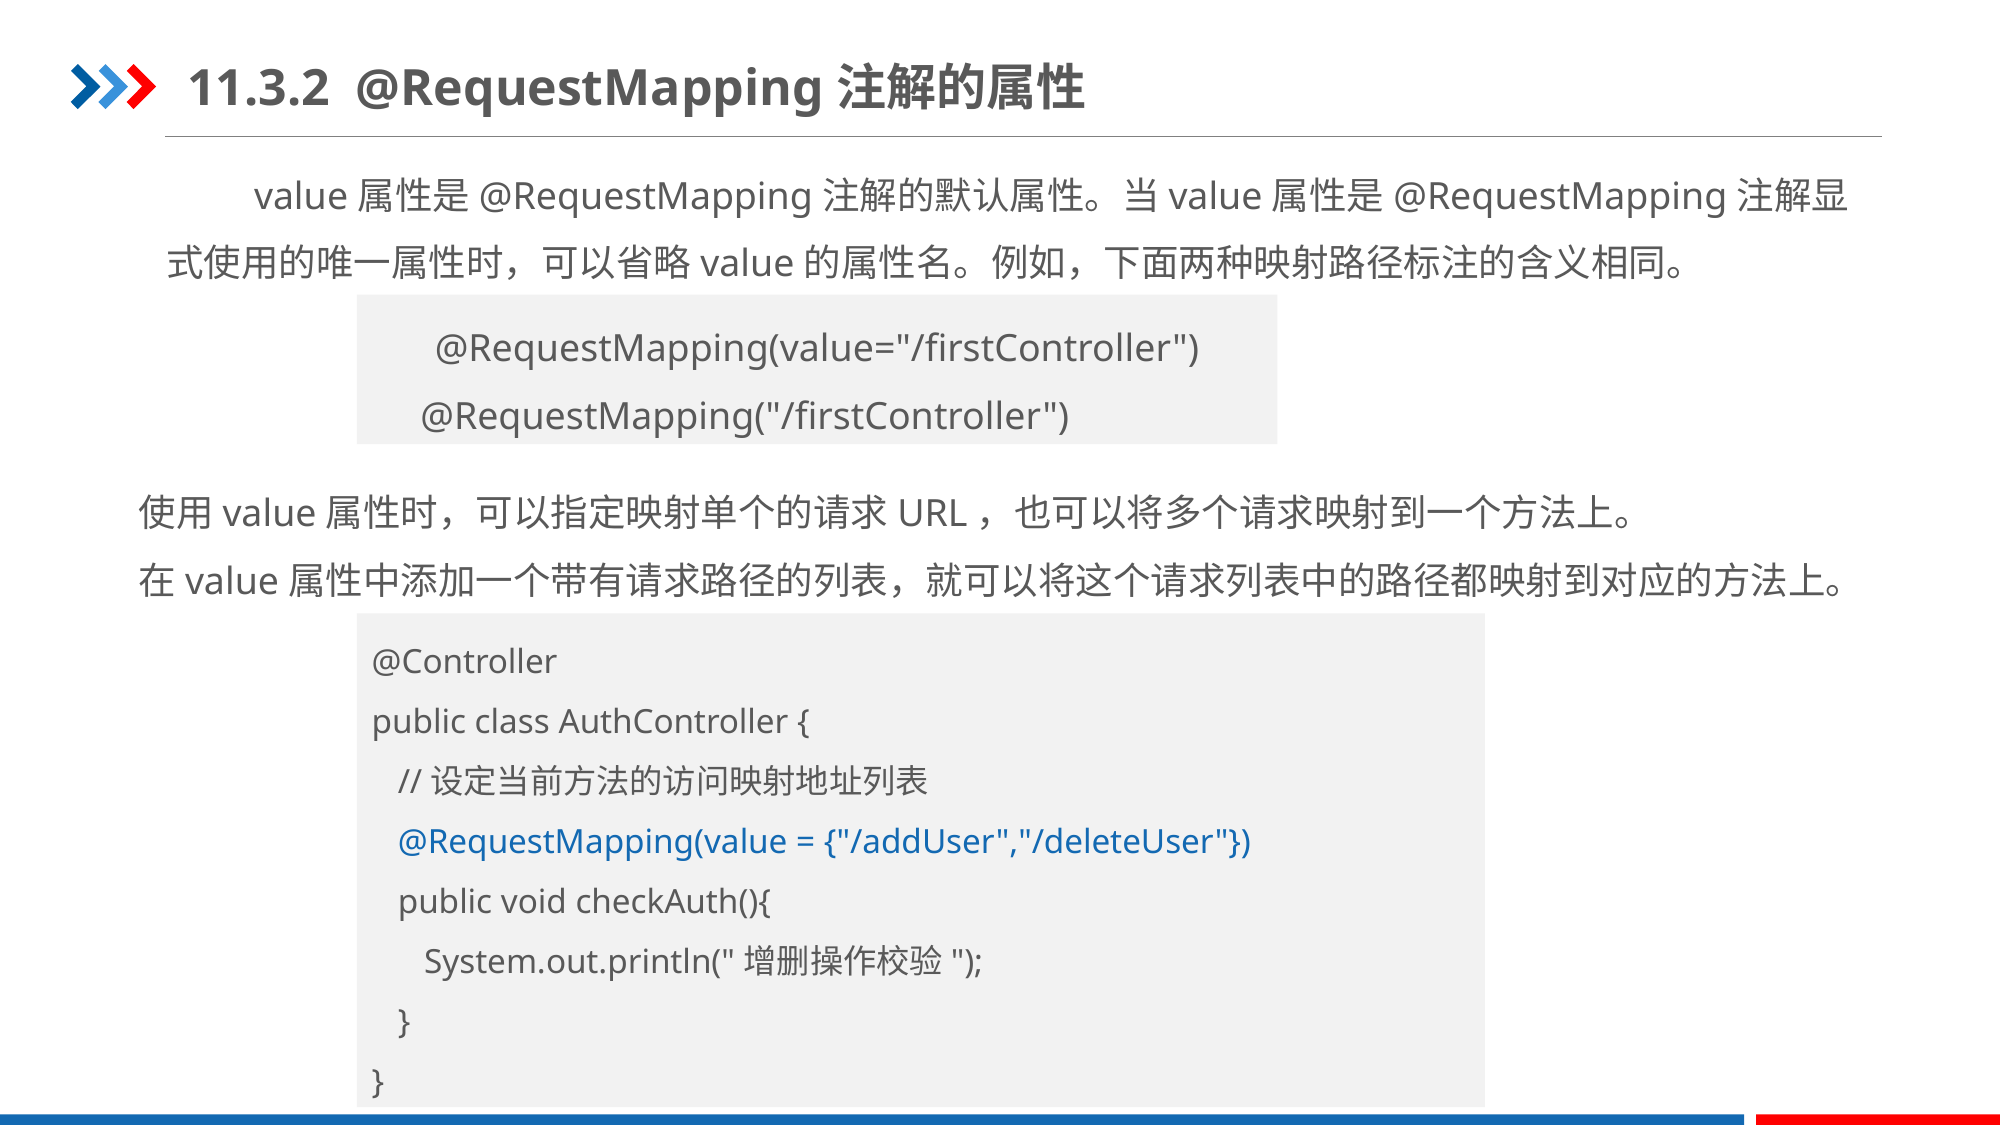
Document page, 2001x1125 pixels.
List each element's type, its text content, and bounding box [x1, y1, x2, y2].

text_box 11.3.2 @RequestMapping注解的属性 [187, 43, 1157, 127]
text_box @Controller public class AuthController { //设定当前方法的访问映射地址列表 @RequestMapping(value = {"/addUser","/deleteUser"}) public void checkAuth(){ System.out.println("增删操作校验"); } } [356, 613, 1485, 1108]
text_box 使用value属性时，可以指定映射单个的请求URL，也可以将多个请求映射到一个方法上。 在value属性中添加一个带有请求路径的列表，就可以将这个请求列表中的路径都映射到对应的方法上。 [123, 459, 1872, 677]
text_box value属性是@RequestMapping注解的默认属性。当value属性是@RequestMapping注解显式使用的唯一属性时，可以省略value的属性名。例如，下面两种映射路径标注的含义相同。 [151, 141, 1872, 299]
text_box @RequestMapping(value="/firstController") @RequestMapping("/firstController") [356, 294, 1278, 445]
